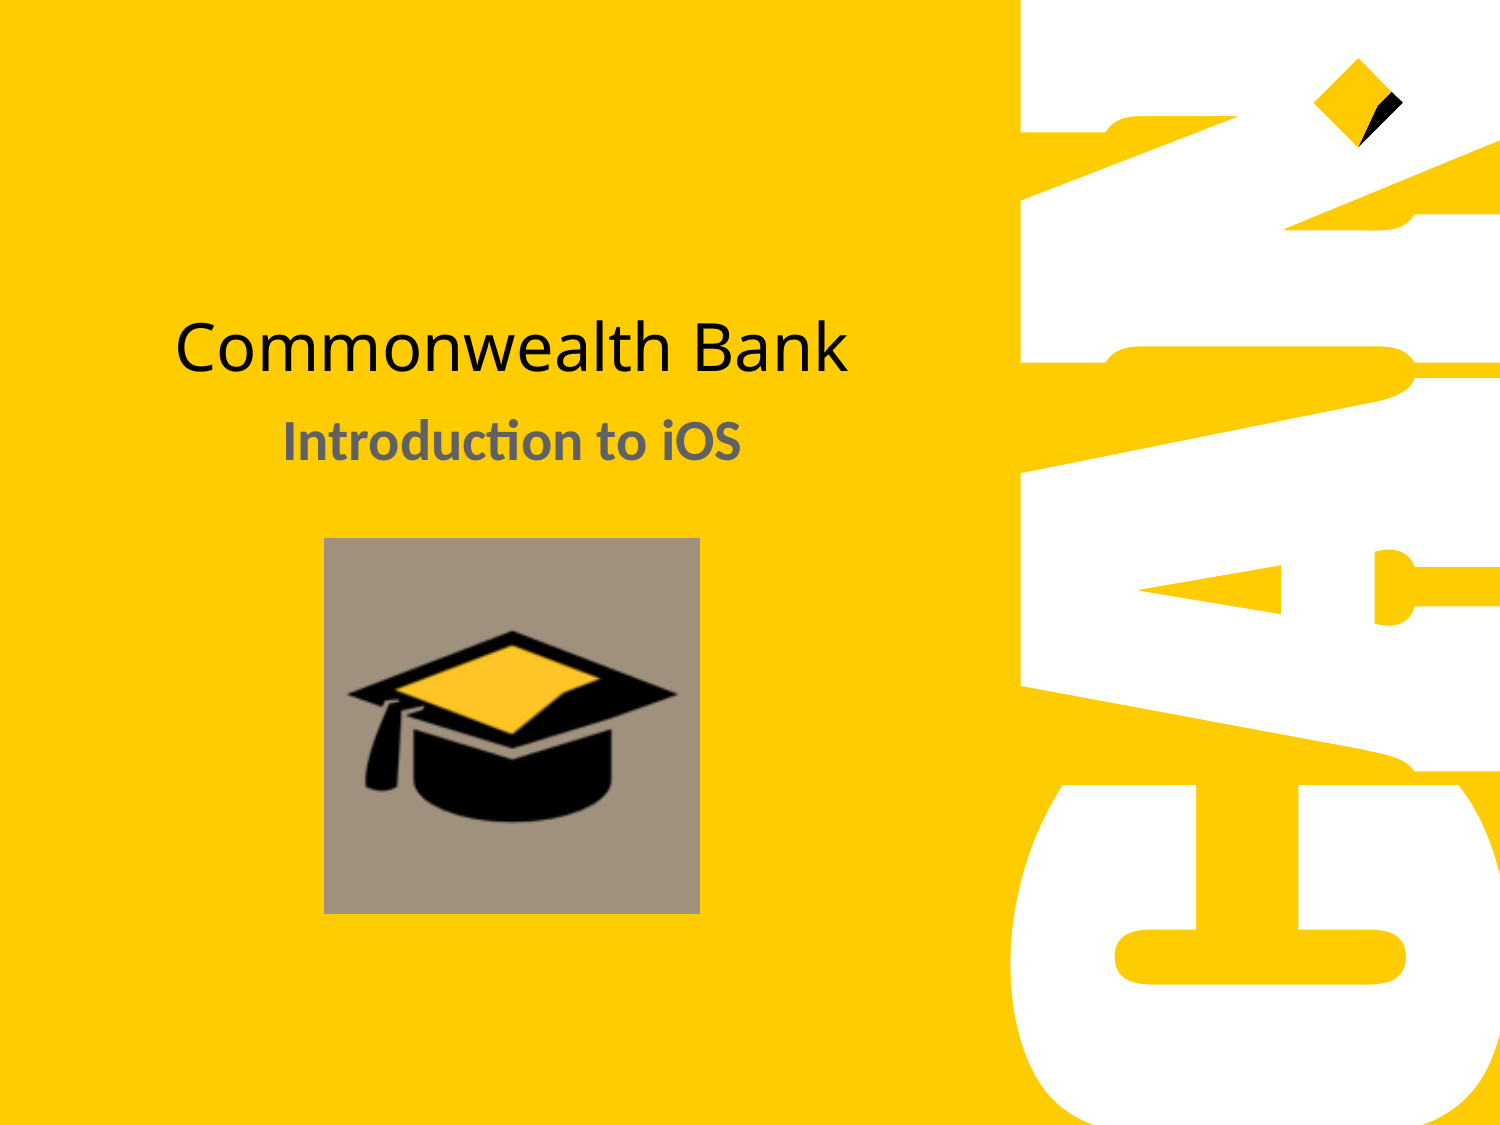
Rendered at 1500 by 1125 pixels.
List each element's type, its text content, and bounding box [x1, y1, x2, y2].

subtitle Introduction to iOS [41, 410, 984, 475]
picture [324, 538, 700, 915]
title Commonwealth Bank [41, 314, 984, 386]
